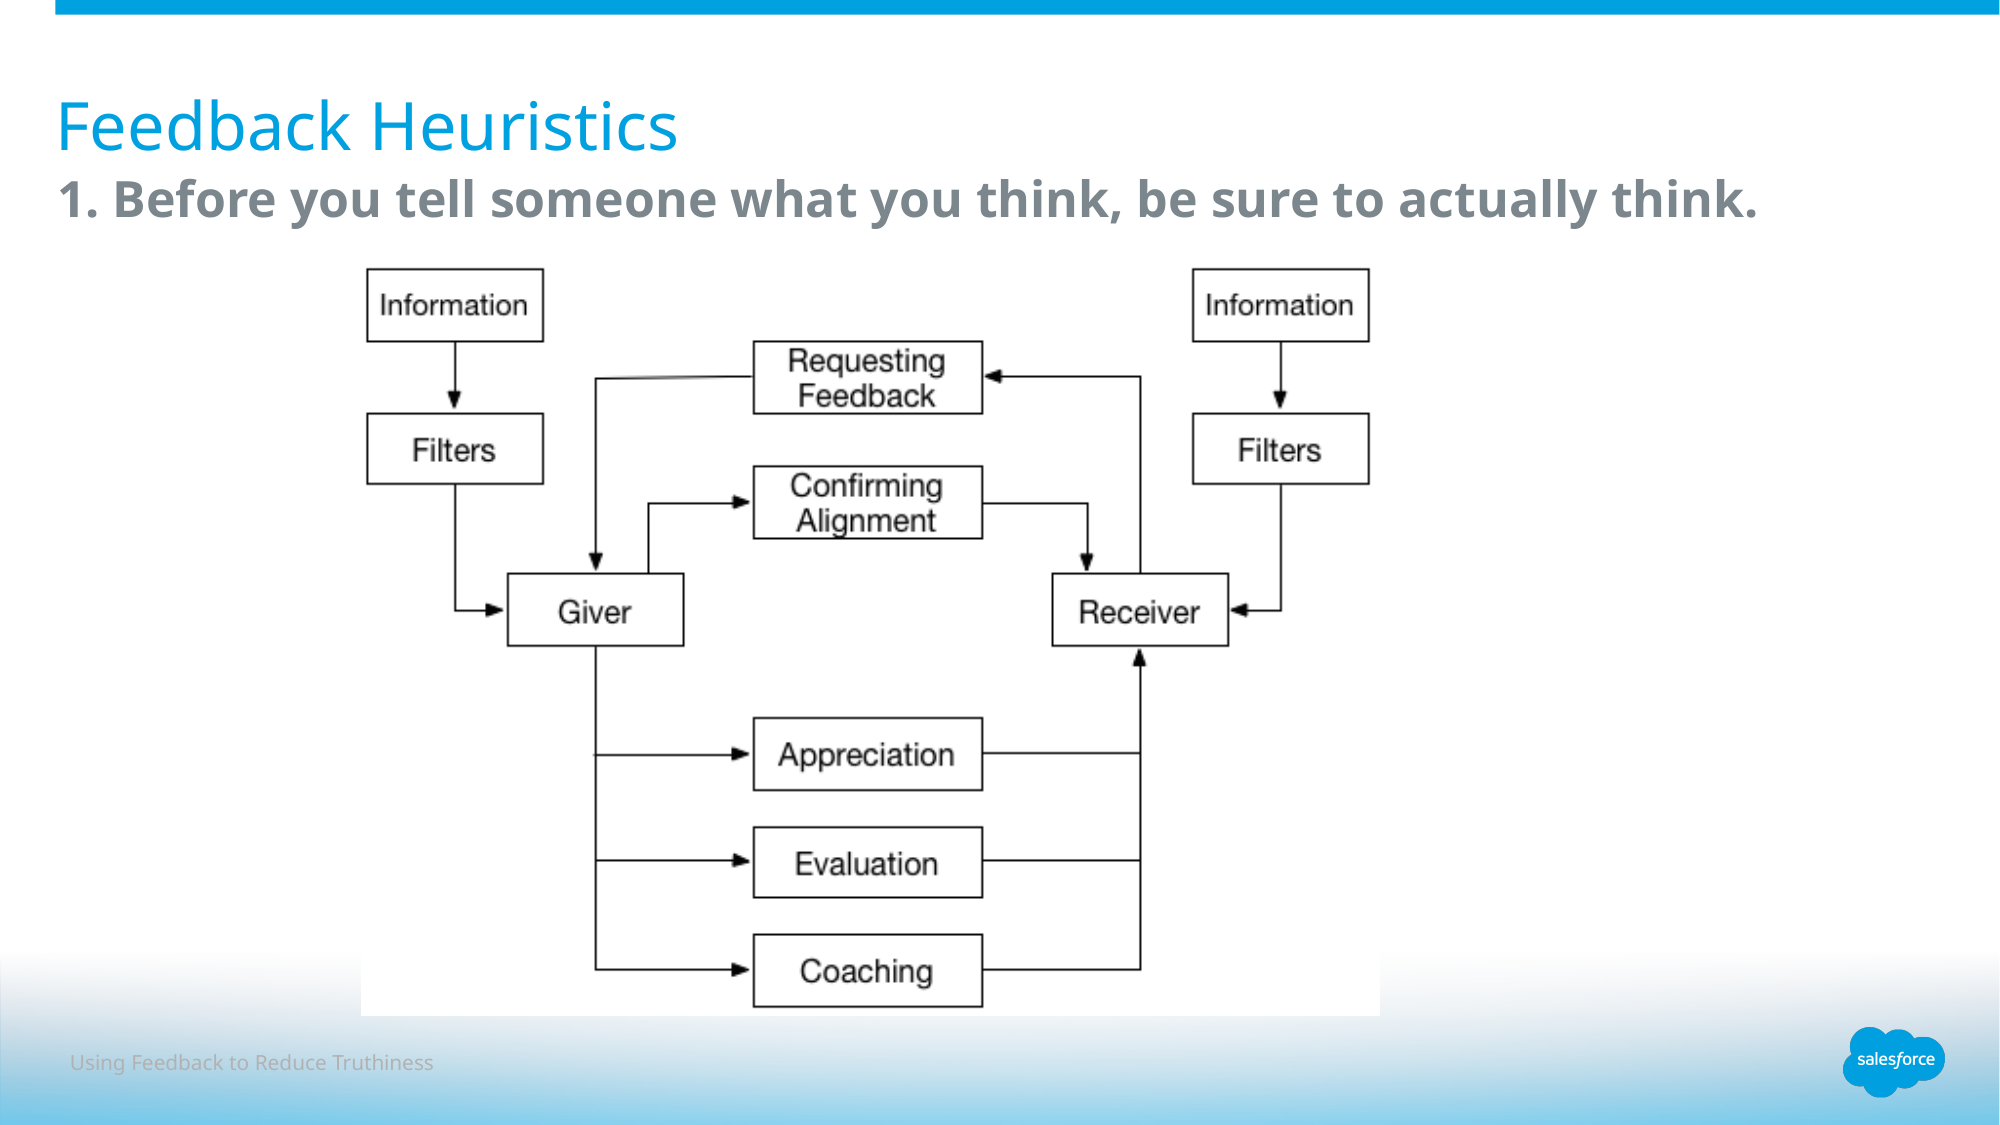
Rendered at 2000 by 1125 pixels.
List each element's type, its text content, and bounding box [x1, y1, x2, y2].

title Feedback Heuristics [55, 14, 1945, 164]
footer Using Feedback to Reduce Truthiness [54, 1028, 1817, 1099]
picture [1, 188, 2000, 1125]
list 1. Before you tell someone what you think, be sure to actually think. [55, 167, 1940, 229]
